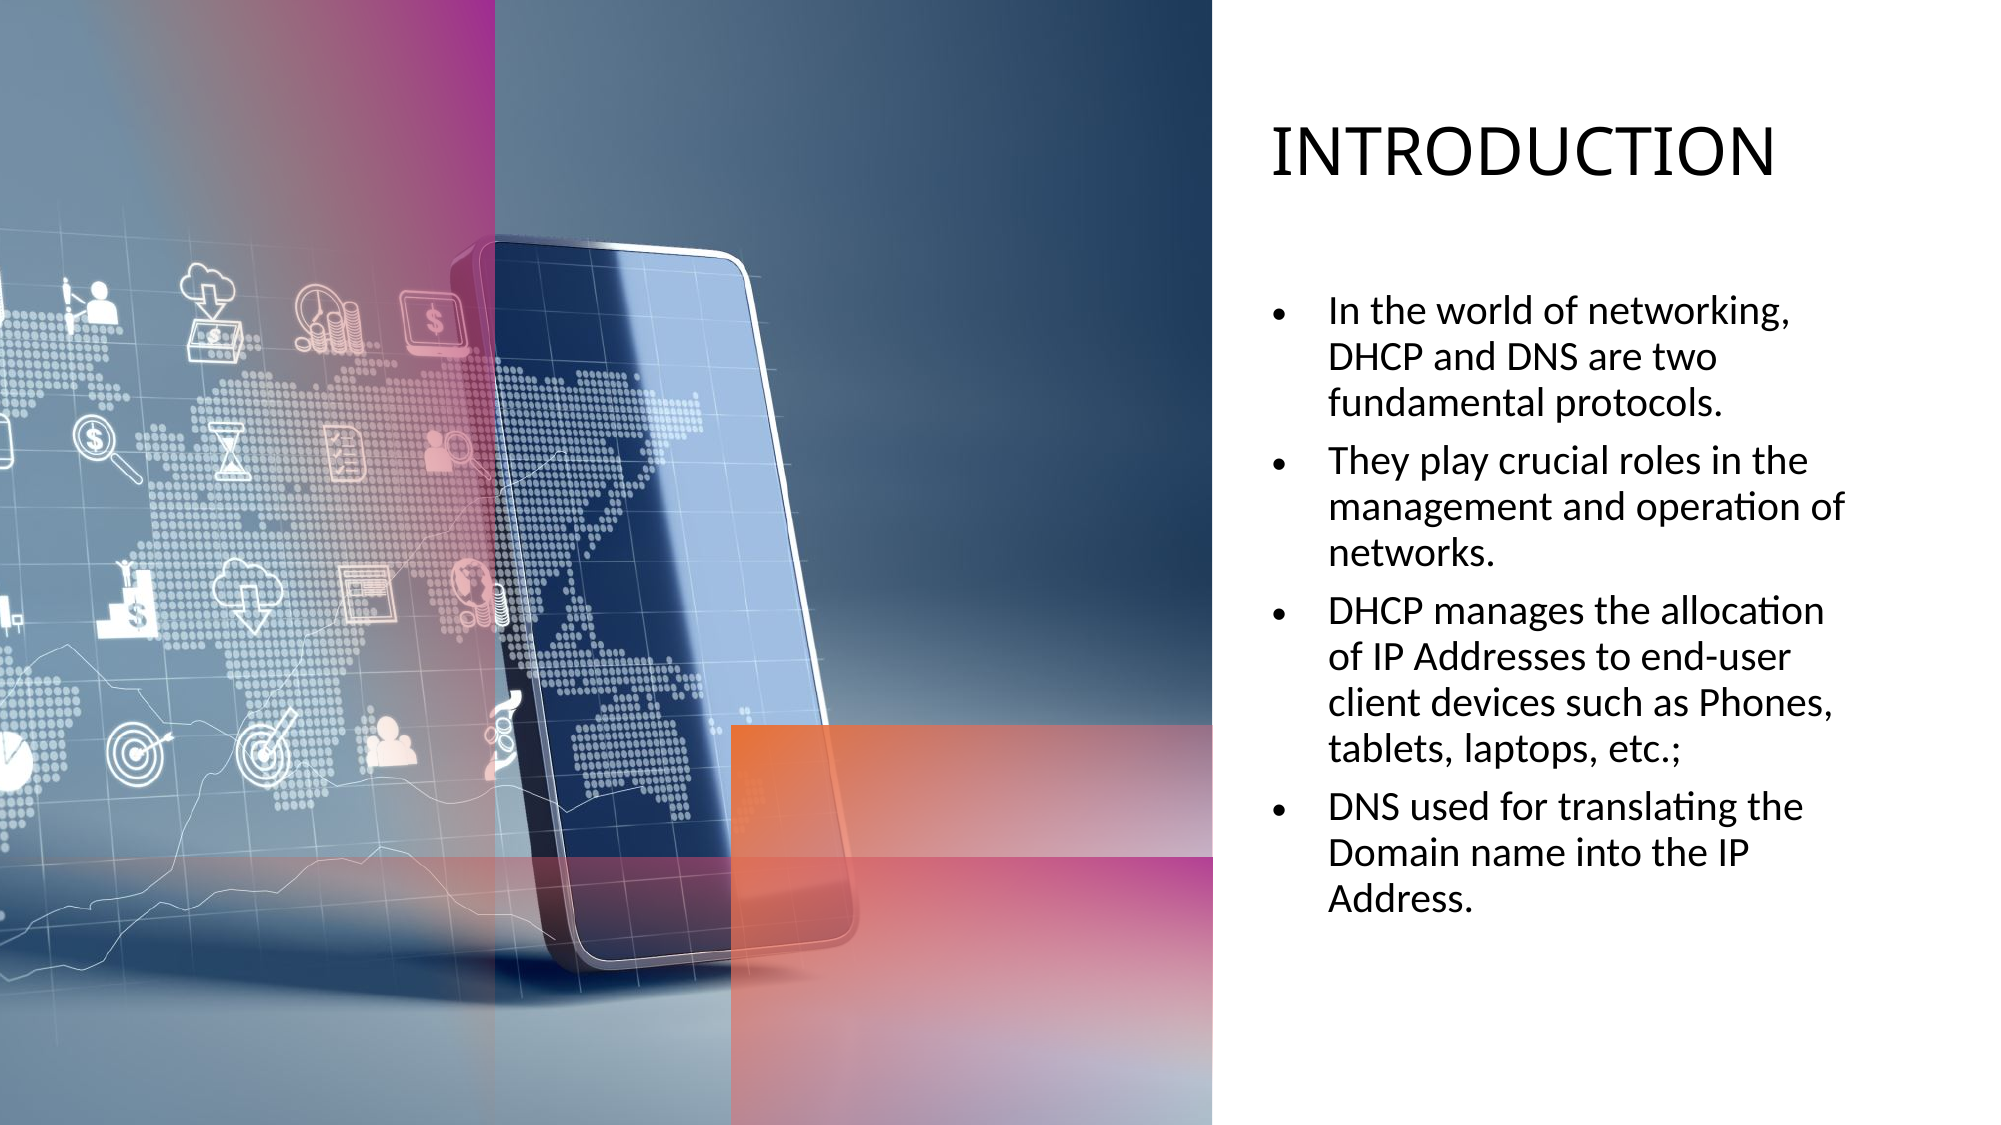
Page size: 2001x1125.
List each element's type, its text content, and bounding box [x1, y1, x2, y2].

text_box INTRODUCTION [1256, 78, 1810, 200]
picture [0, 0, 1213, 1125]
text_box In the world of networking, DHCP and DNS are two fundamental protocols. They play crucial roles in the management and operation of networks. DHCP manages the allocation of IP Addresses to end-user client devices such as Phones, tablets, laptops, etc.; DNS used for translating the Domain name into the IP Address. [1256, 281, 1879, 1055]
